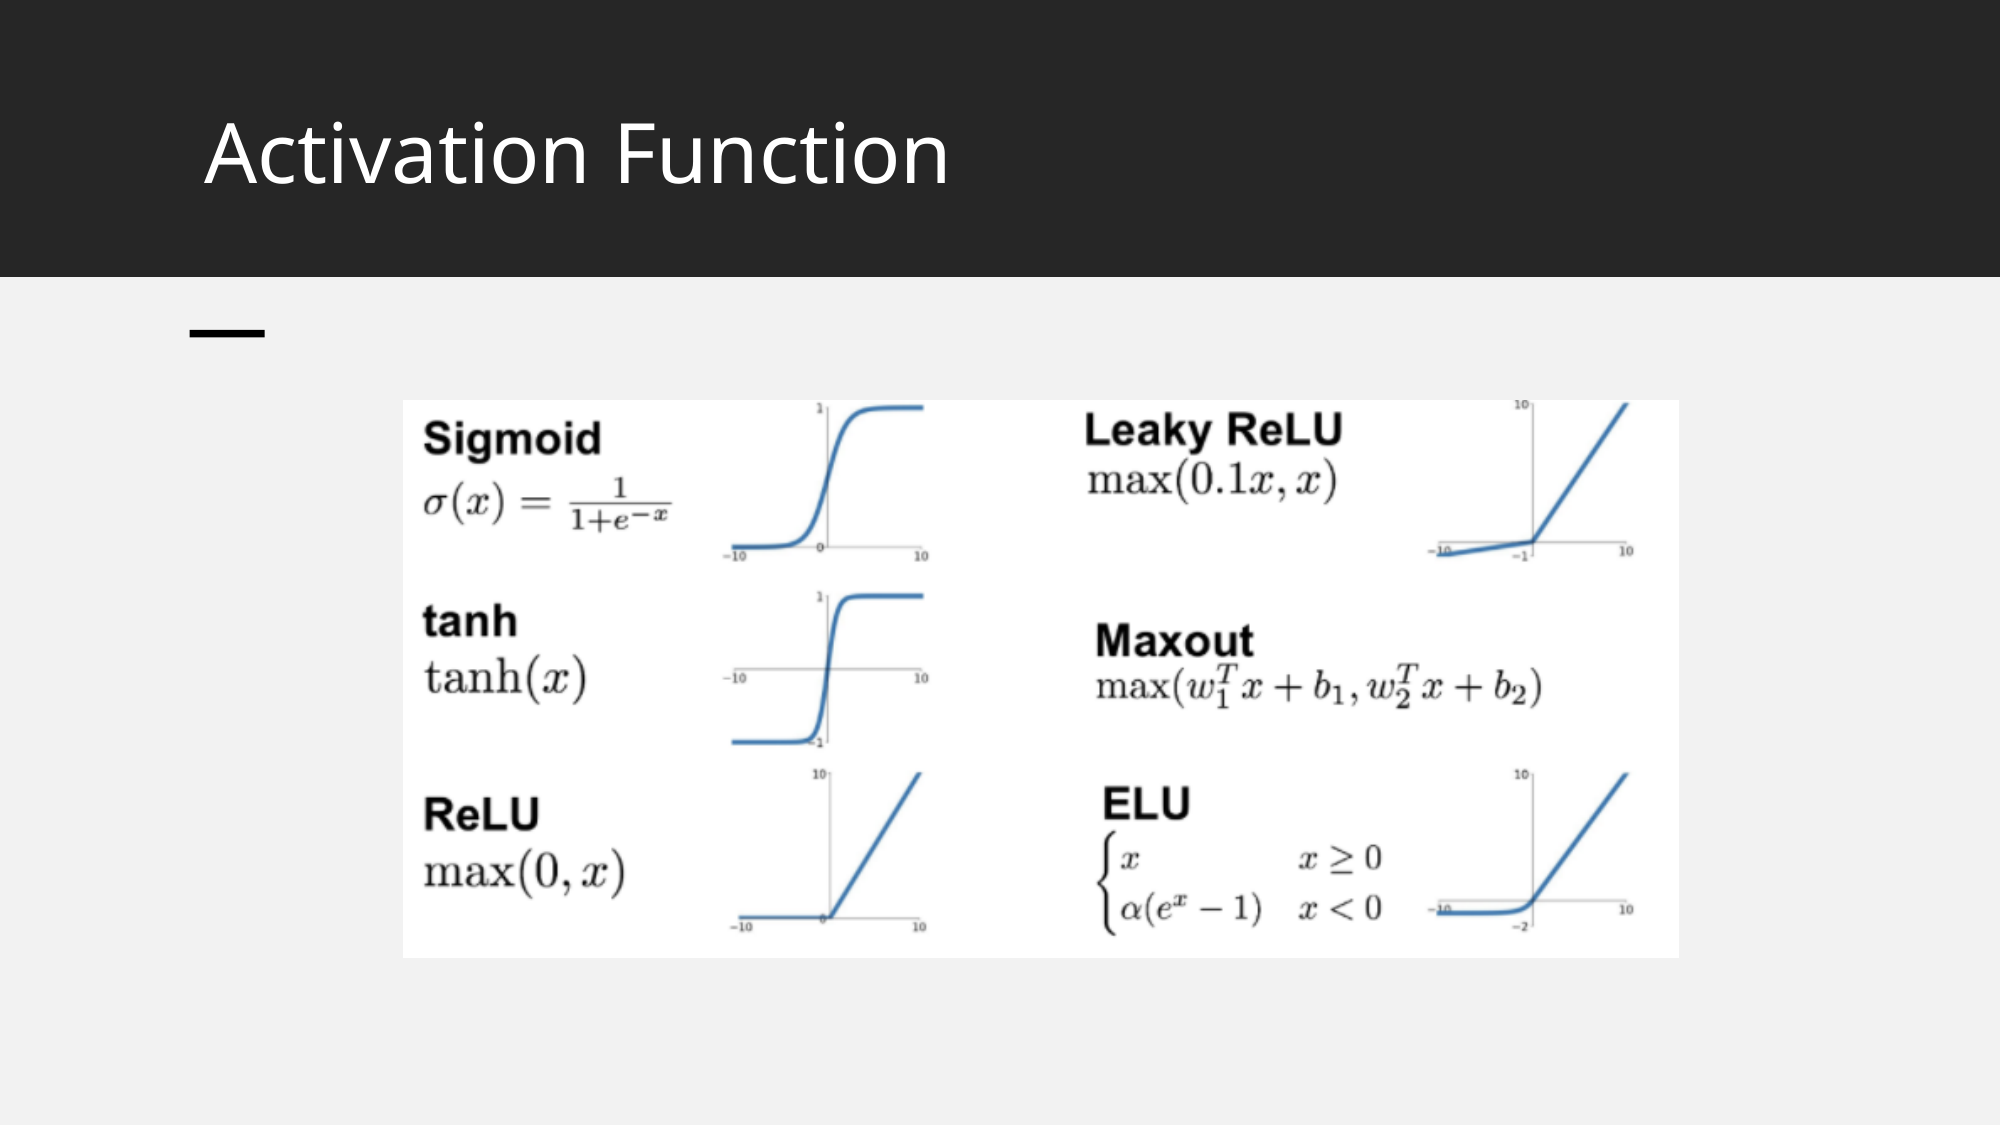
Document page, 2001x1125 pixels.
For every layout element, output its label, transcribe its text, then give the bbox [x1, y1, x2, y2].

text_box [189, 329, 266, 338]
text_box [0, 0, 2000, 276]
picture [403, 400, 1679, 958]
title Activation Function [189, 104, 1812, 253]
text_box [0, 276, 2000, 1125]
